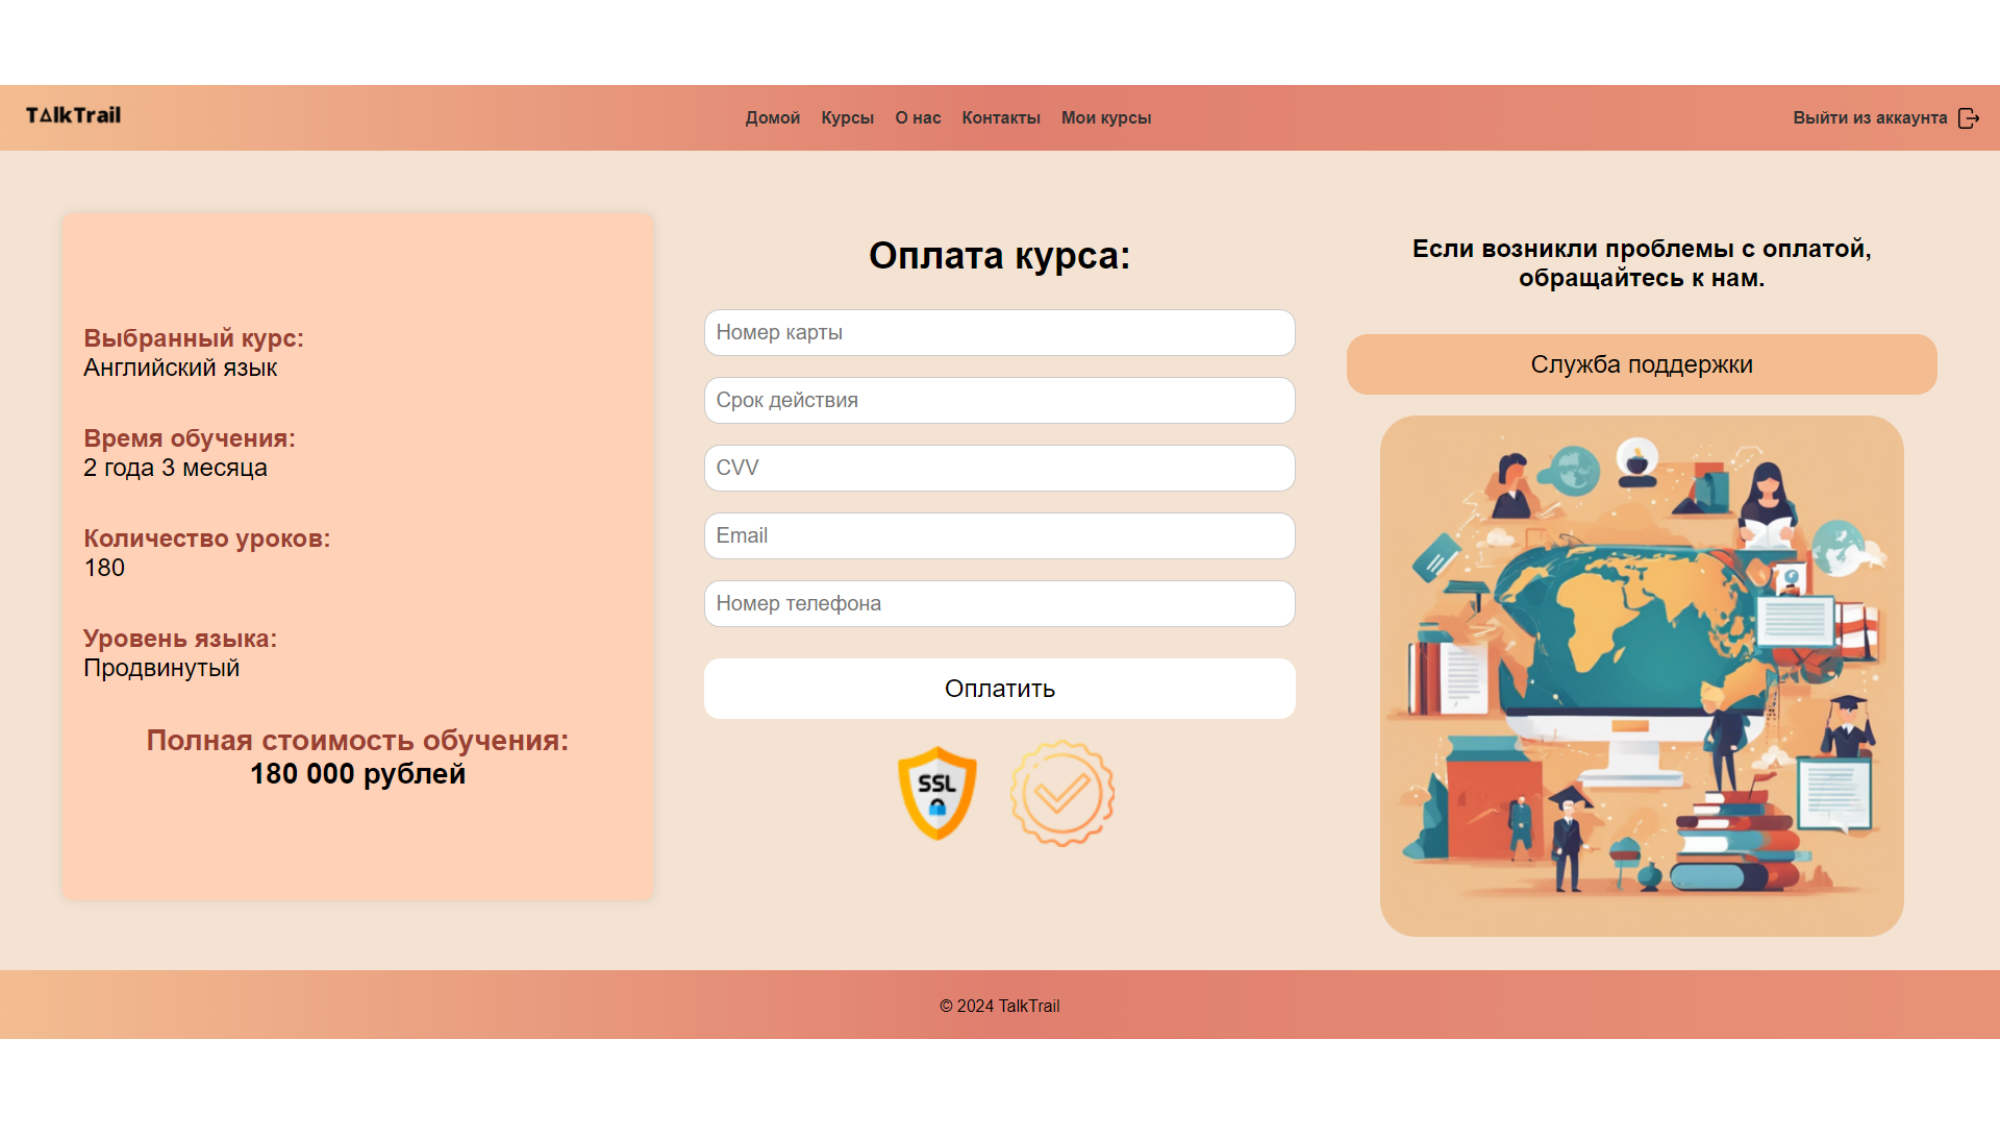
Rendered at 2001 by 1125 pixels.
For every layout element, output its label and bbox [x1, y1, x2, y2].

picture [0, 85, 2000, 1039]
